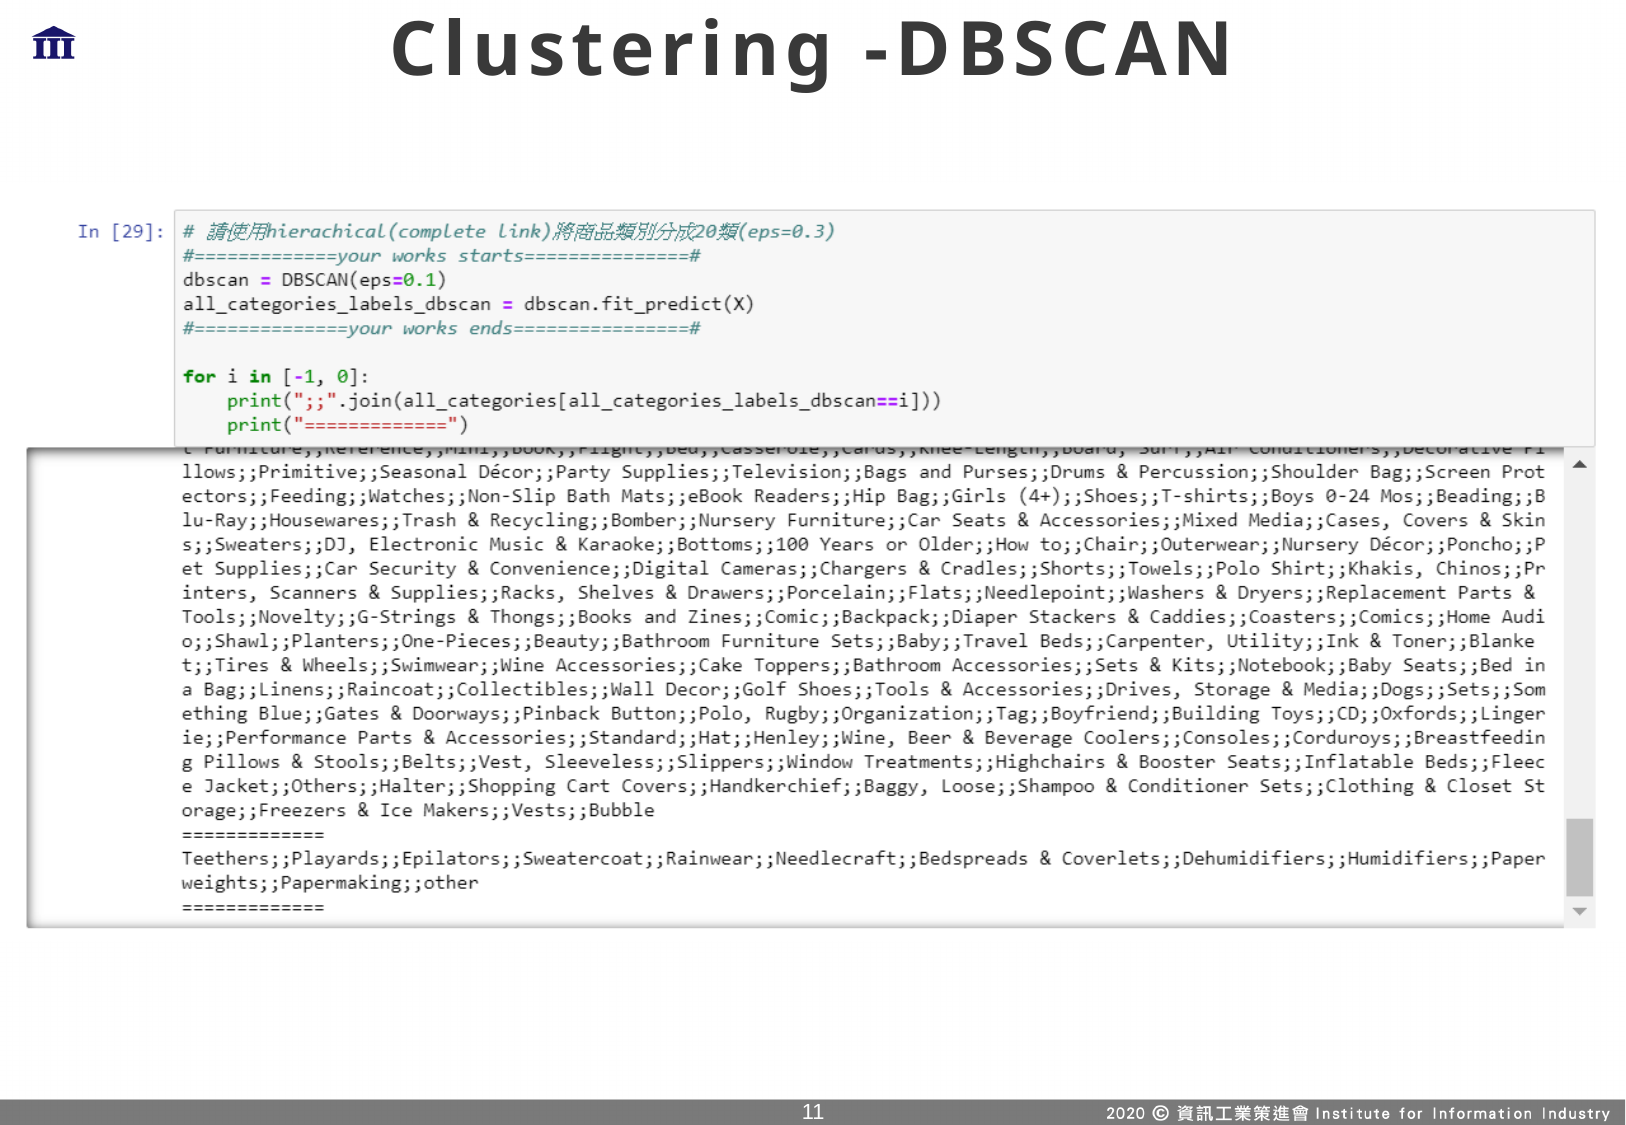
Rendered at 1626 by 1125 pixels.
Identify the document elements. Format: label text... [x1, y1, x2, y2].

title Clustering -DBSCAN [103, 0, 1522, 90]
picture [0, 0, 1626, 1125]
slide_number 10 [778, 1089, 848, 1125]
